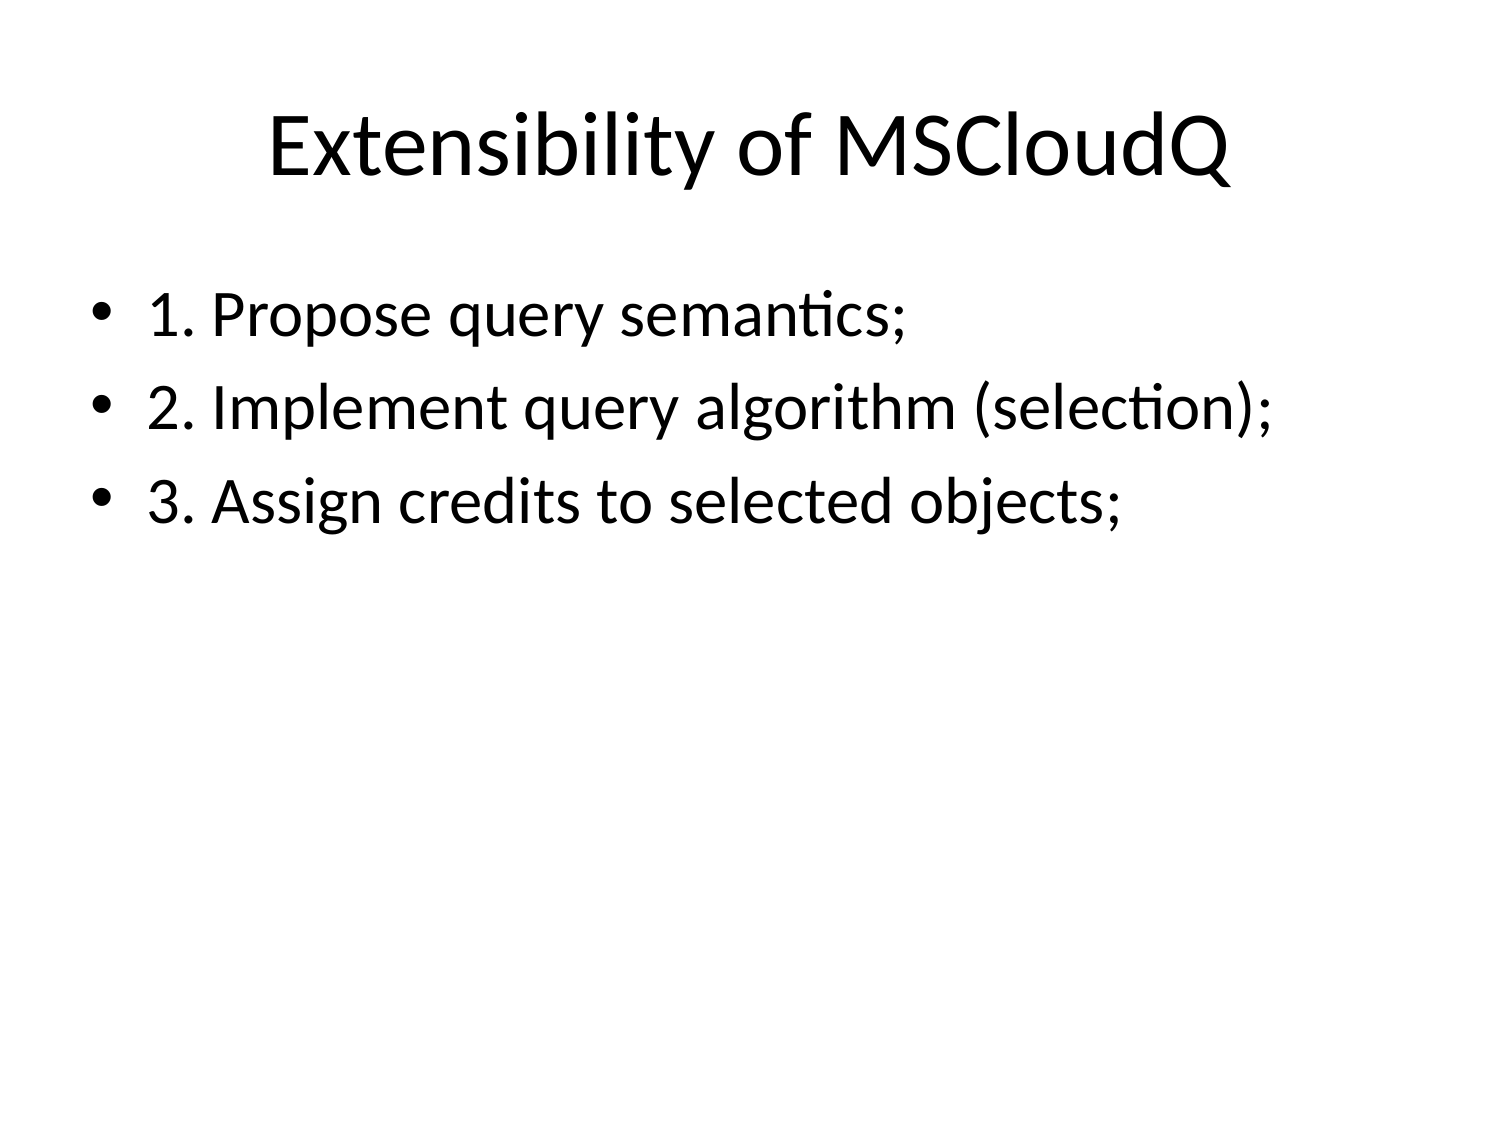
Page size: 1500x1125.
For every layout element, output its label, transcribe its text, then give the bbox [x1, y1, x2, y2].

title Extensibility of MSCloudQ [75, 45, 1425, 233]
list 1. Propose query semantics; 2. Implement query algorithm (selection); 3. Assign credits to selected objects; [75, 262, 1425, 1005]
